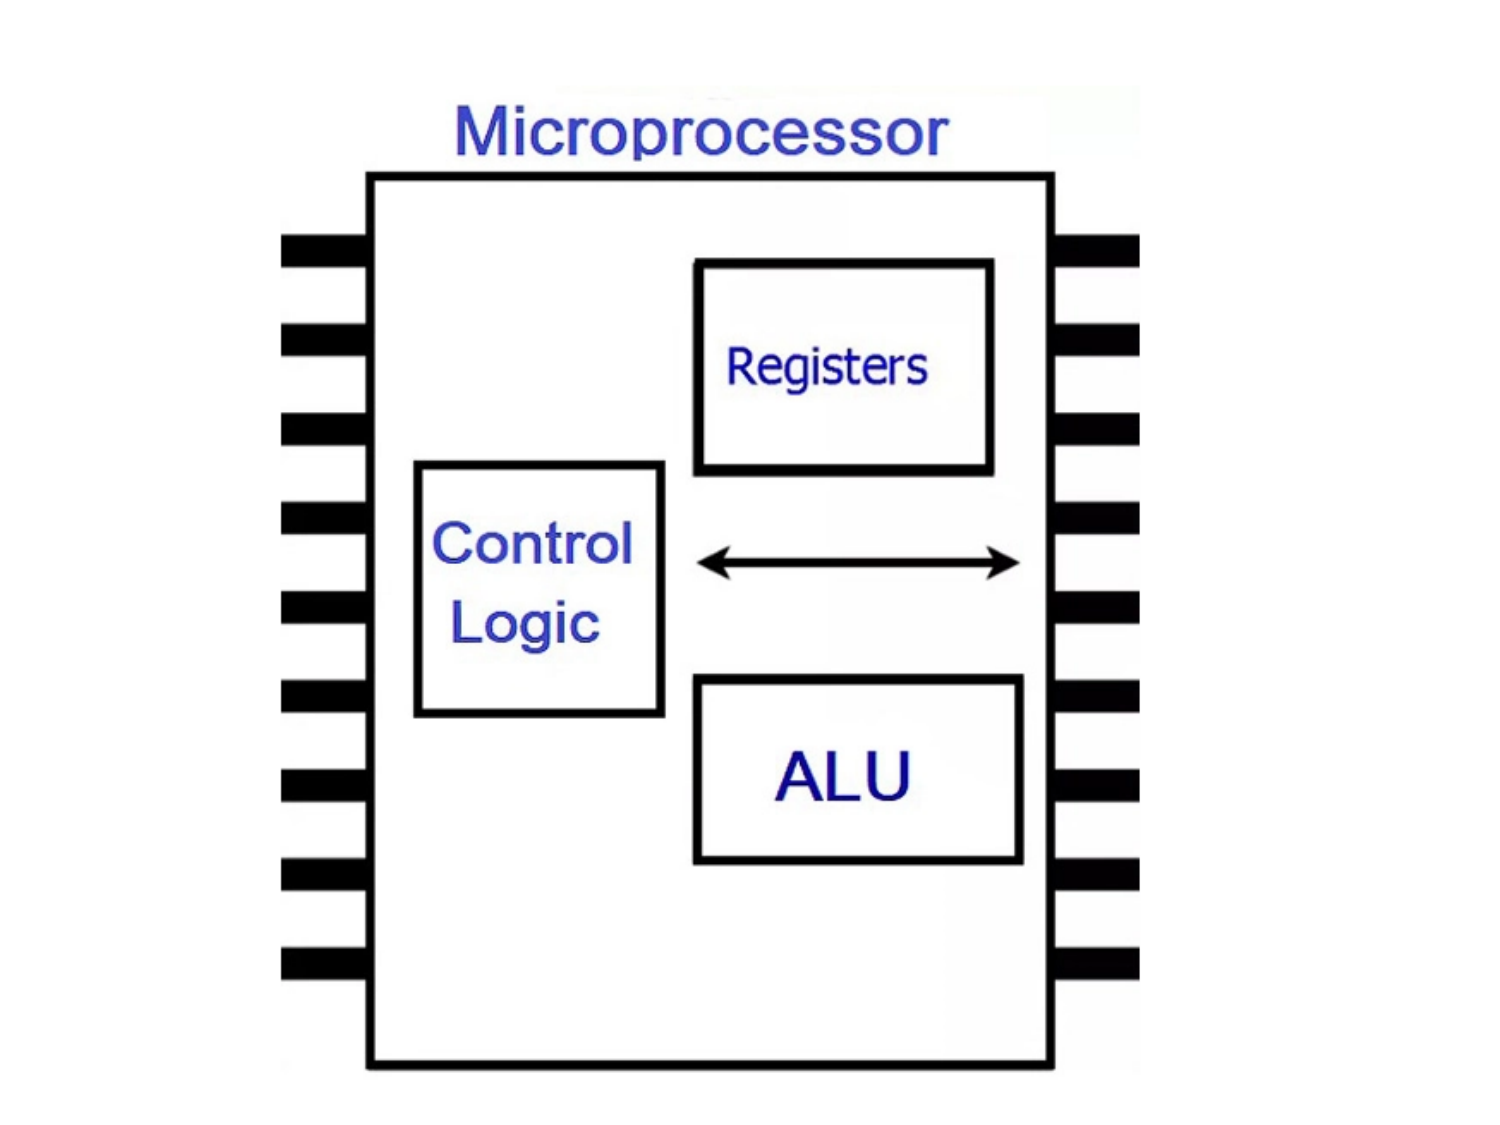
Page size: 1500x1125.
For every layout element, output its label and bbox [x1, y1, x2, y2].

list [198, 69, 1208, 1102]
